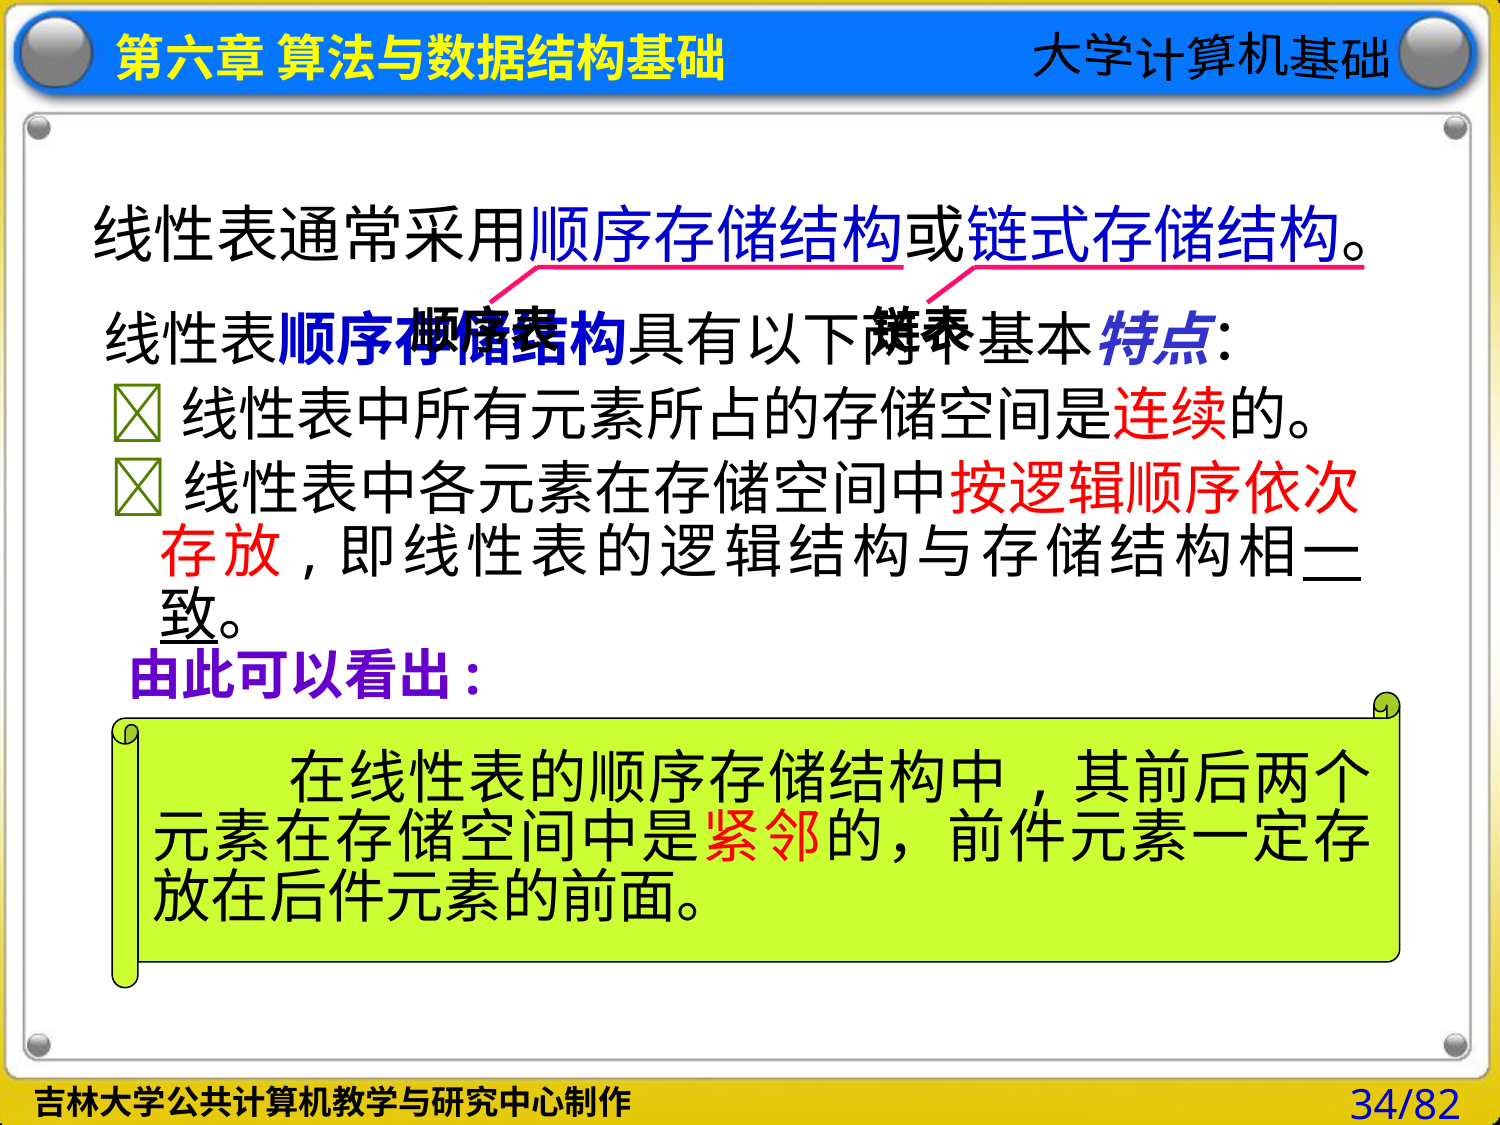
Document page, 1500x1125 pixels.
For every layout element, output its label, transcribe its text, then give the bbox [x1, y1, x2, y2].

list 线性表顺序存储结构具有以下两个基本特点： 线性表中所有元素所占的存储空间是连续的。 线性表中各元素在存储空间中按逻辑顺序依次存放,即线性表的逻辑结构与存储结构相一致。 [88, 302, 1376, 622]
text_box 由此可以看出: [112, 633, 573, 713]
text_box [856, 267, 1022, 366]
text_box 在线性表的顺序存储结构中,其前后两个元素在存储空间中是紧邻的，前件元素一定存放在后件元素的前面。 [112, 692, 1400, 988]
slide_number 34/82 [1269, 1070, 1477, 1125]
text_box 线性表通常采用顺序存储结构或链式存储结构。 [76, 187, 1424, 278]
picture [0, 0, 1500, 1125]
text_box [395, 267, 597, 366]
